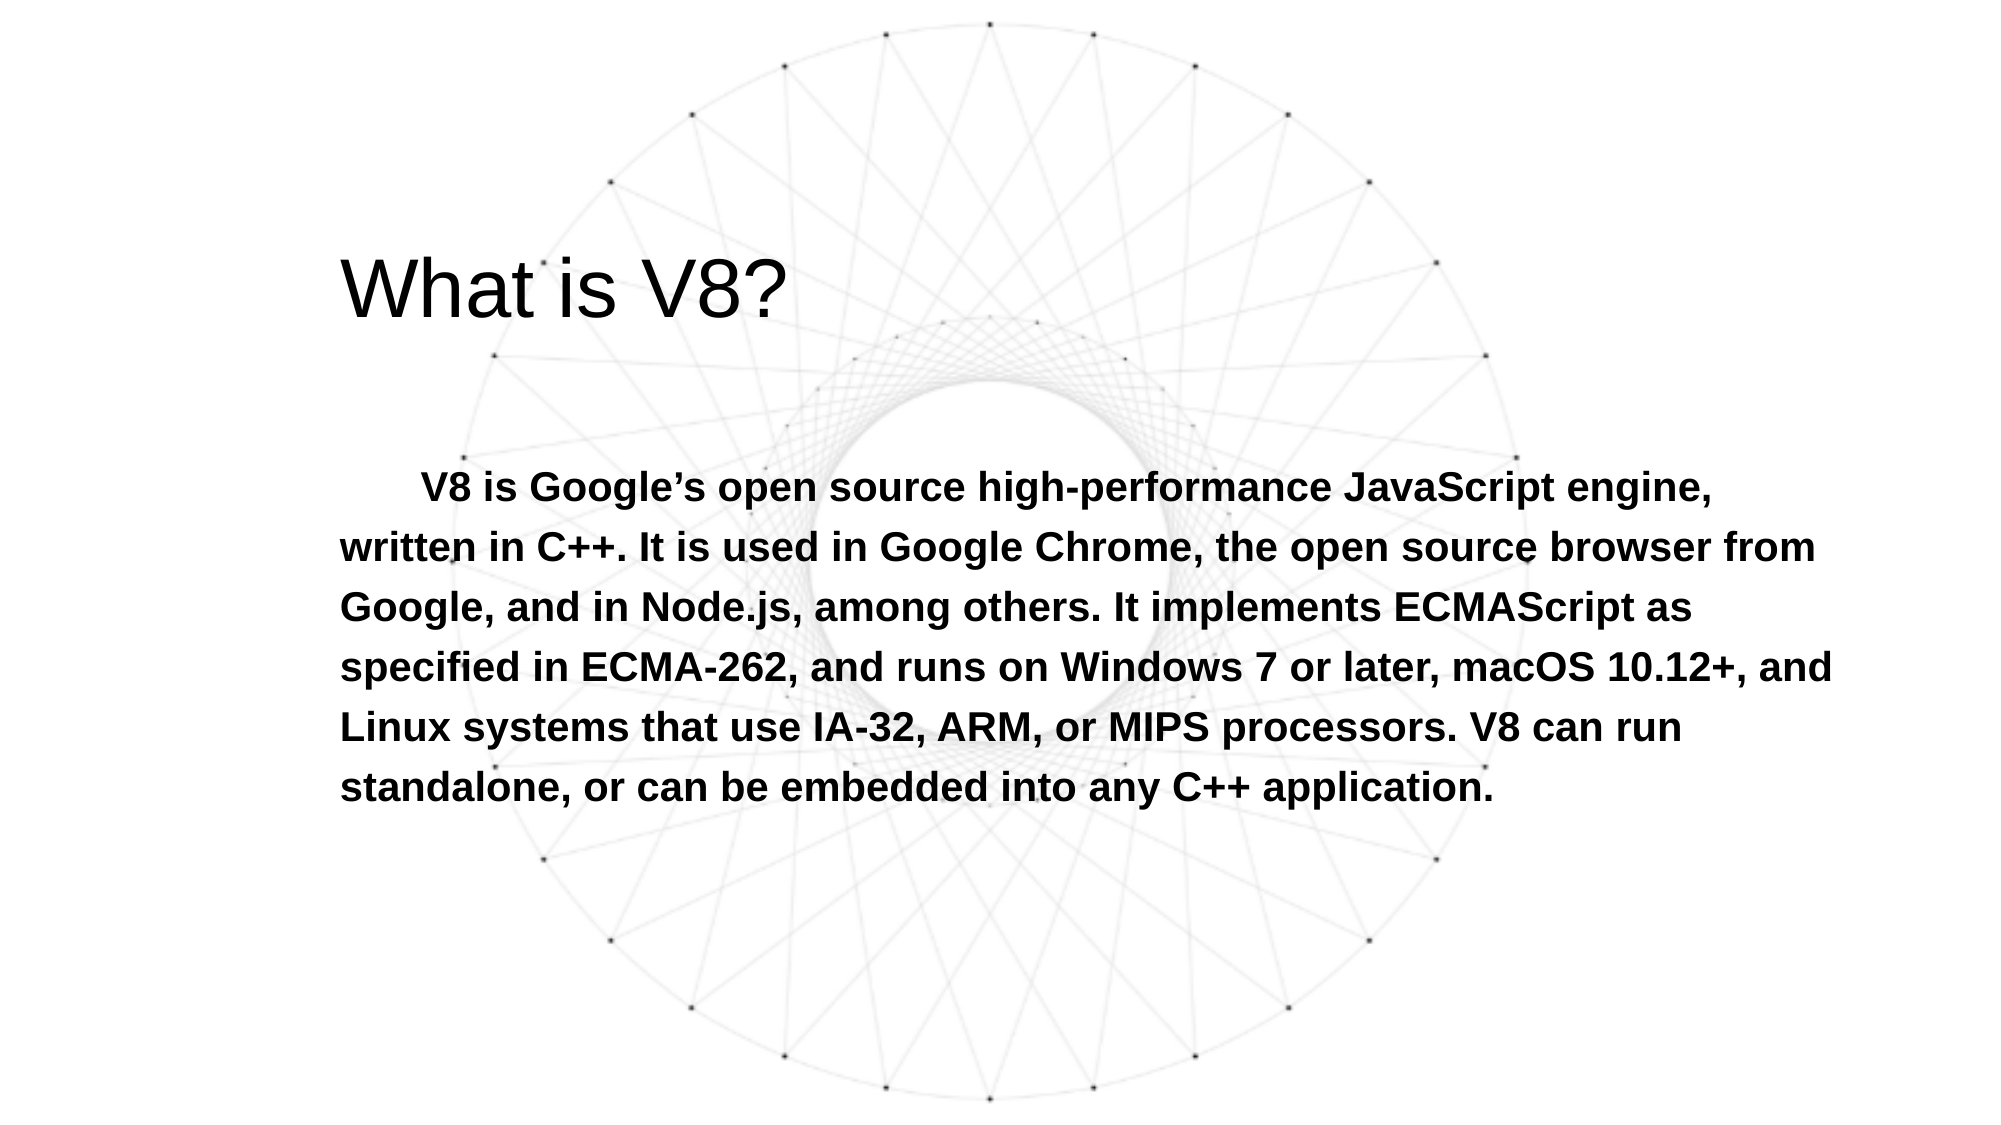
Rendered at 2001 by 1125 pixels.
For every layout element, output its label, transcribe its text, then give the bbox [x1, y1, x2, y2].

picture [532, 876, 1467, 1125]
picture [466, 0, 1534, 384]
text_box What is V8? [325, 227, 805, 342]
title V8 is Google’s open source high-performance JavaScript engine, written in C++. It is used in Google Chrome, the open source browser from Google, and in Node.js, among others. It implements ECMAScript as specified in ECMA-262, and runs on Windows 7 or later, macOS 10.12+, and Linux systems that use IA-32, ARM, or MIPS processors. V8 can run standalone, or can be embedded into any C++ application. [325, 384, 1875, 876]
